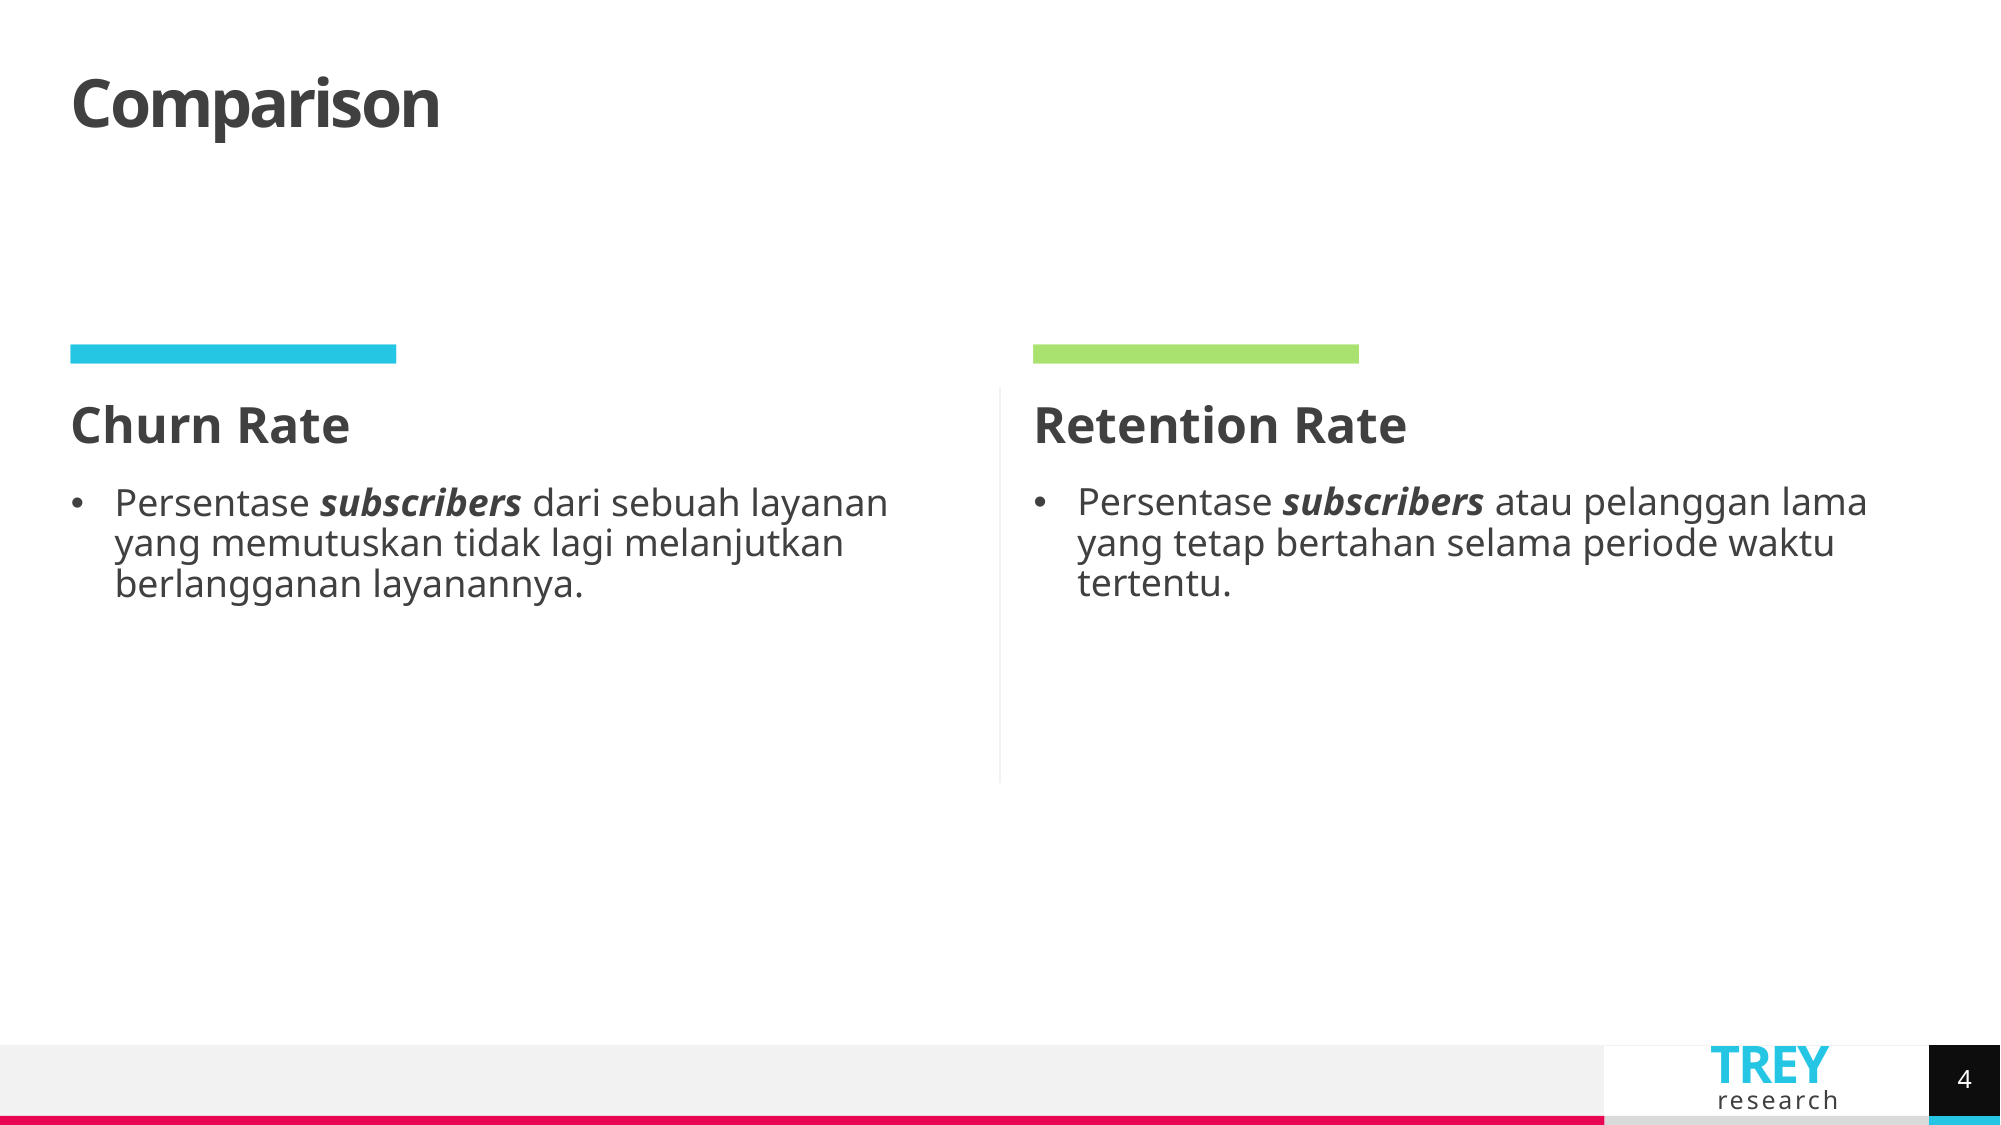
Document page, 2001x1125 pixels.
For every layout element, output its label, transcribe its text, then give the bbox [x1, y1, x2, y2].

title Comparison [70, 70, 1932, 142]
slide_number 4 [1929, 1045, 2000, 1116]
text_box [70, 343, 397, 364]
list Retention Rate [1033, 400, 1932, 460]
list Persentase subscribers atau pelanggan lama yang tetap bertahan selama periode waktu tertentu. [1033, 483, 1932, 844]
list Churn Rate [70, 400, 969, 460]
list Persentase subscribers dari sebuah layanan yang memutuskan tidak lagi melanjutkan berlangganan layanannya. [70, 484, 969, 845]
text_box [1032, 343, 1360, 364]
